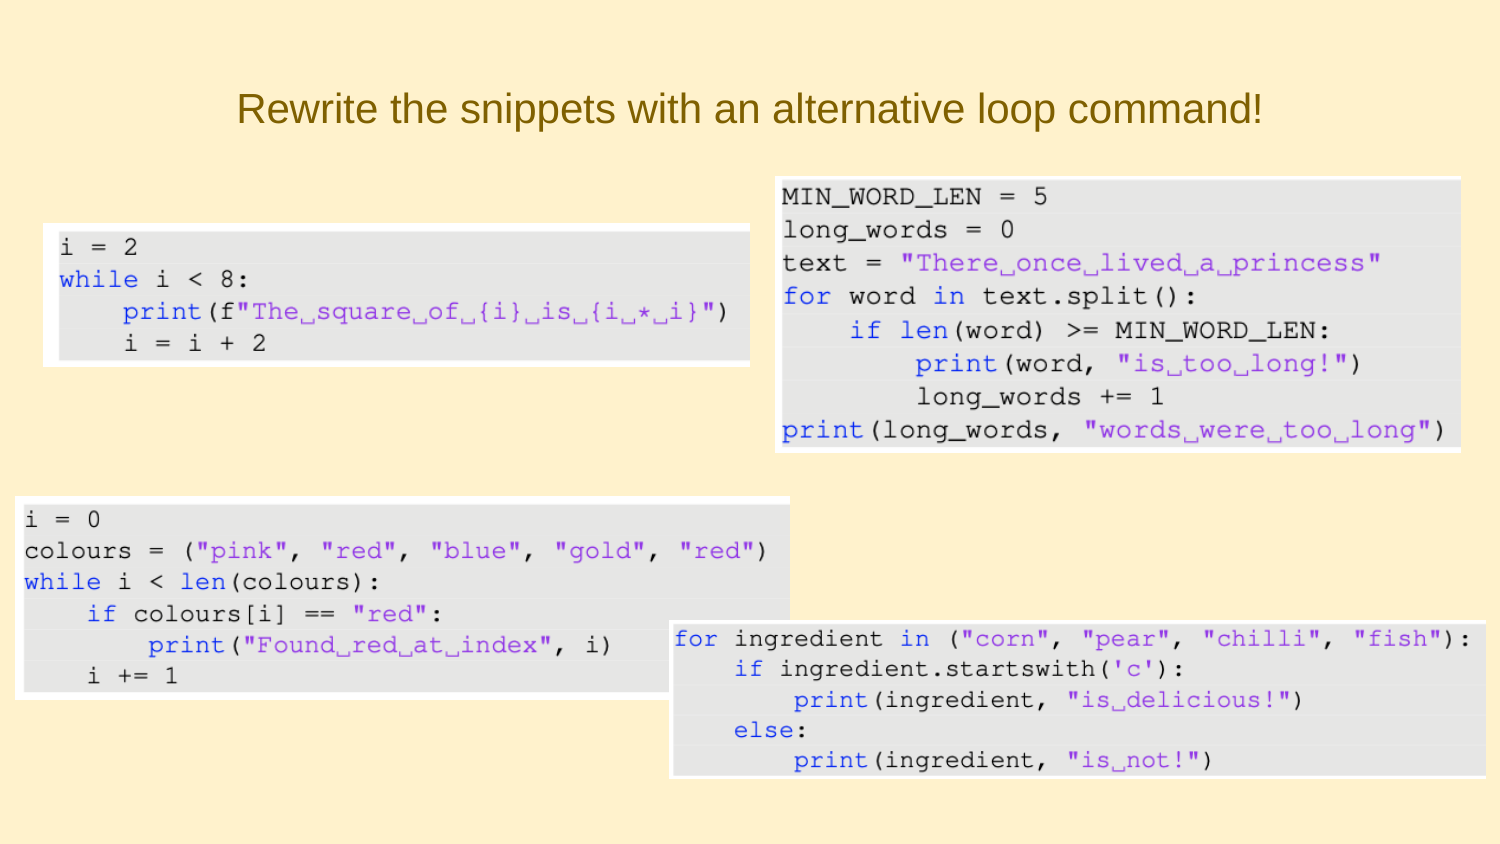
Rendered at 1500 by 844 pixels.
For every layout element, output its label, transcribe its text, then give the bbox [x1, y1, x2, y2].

picture [43, 222, 751, 367]
picture [775, 176, 1461, 453]
title Rewrite the snippets with an alternative loop command! [51, 66, 1449, 161]
picture [15, 496, 1486, 779]
